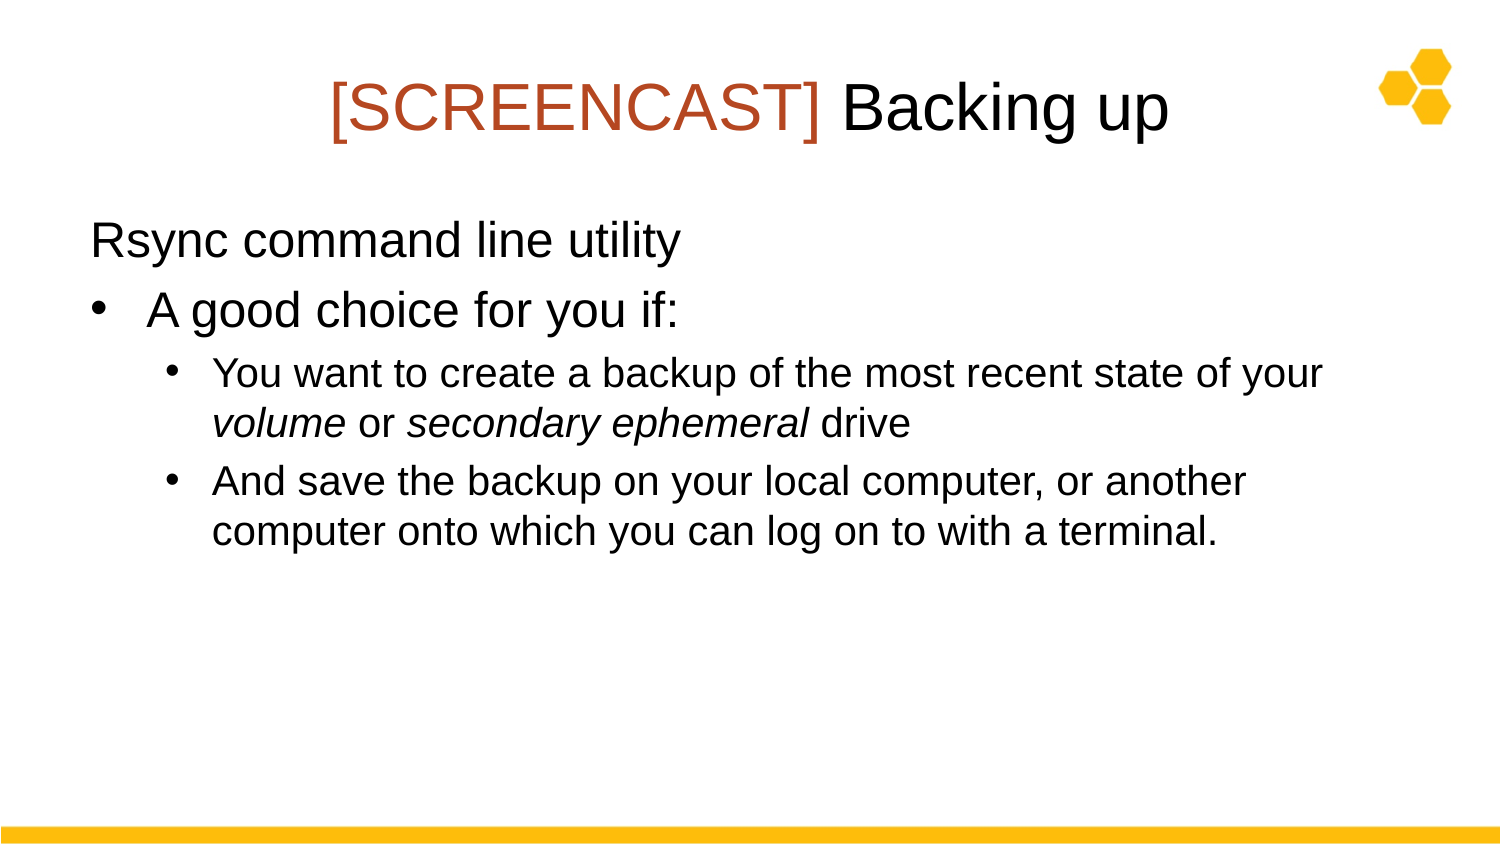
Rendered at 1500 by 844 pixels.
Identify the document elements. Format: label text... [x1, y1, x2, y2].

title [SCREENCAST] Backing up [75, 33, 1425, 175]
list Rsync command line utility A good choice for you if: You want to create a backup of the most recent state of your volume or secondary ephemeral drive And save the backup on your local computer, or another computer onto which you can log on to with a terminal. [75, 199, 1425, 754]
picture [0, 0, 1500, 844]
